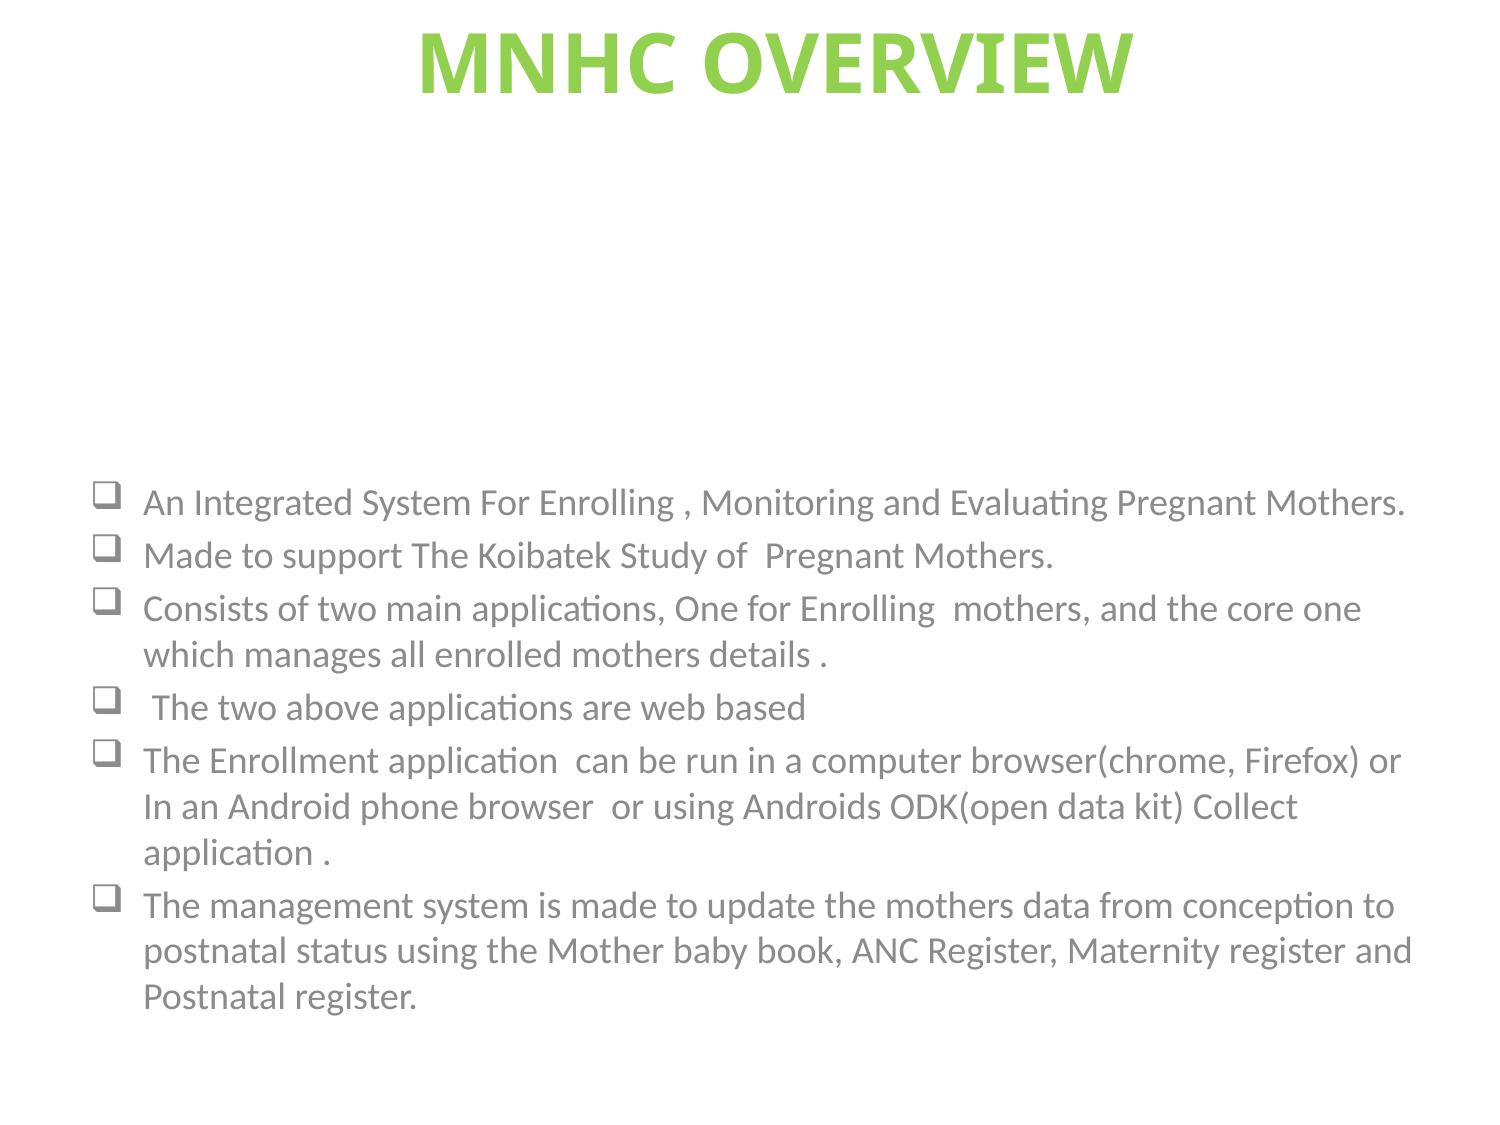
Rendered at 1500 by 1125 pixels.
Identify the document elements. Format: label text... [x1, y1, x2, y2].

list An Integrated System For Enrolling , Monitoring and Evaluating Pregnant Mothers. Made to support The Koibatek Study of Pregnant Mothers. Consists of two main applications, One for Enrolling mothers, and the core one which manages all enrolled mothers details . The two above applications are web based The Enrollment application can be run in a computer browser(chrome, Firefox) or In an Android phone browser or using Androids ODK(open data kit) Collect application . The management system is made to update the mothers data from conception to postnatal status using the Mother baby book, ANC Register, Maternity register and Postnatal register. [75, 262, 1450, 1050]
title MNHC OVERVIEW [137, 2, 1413, 226]
